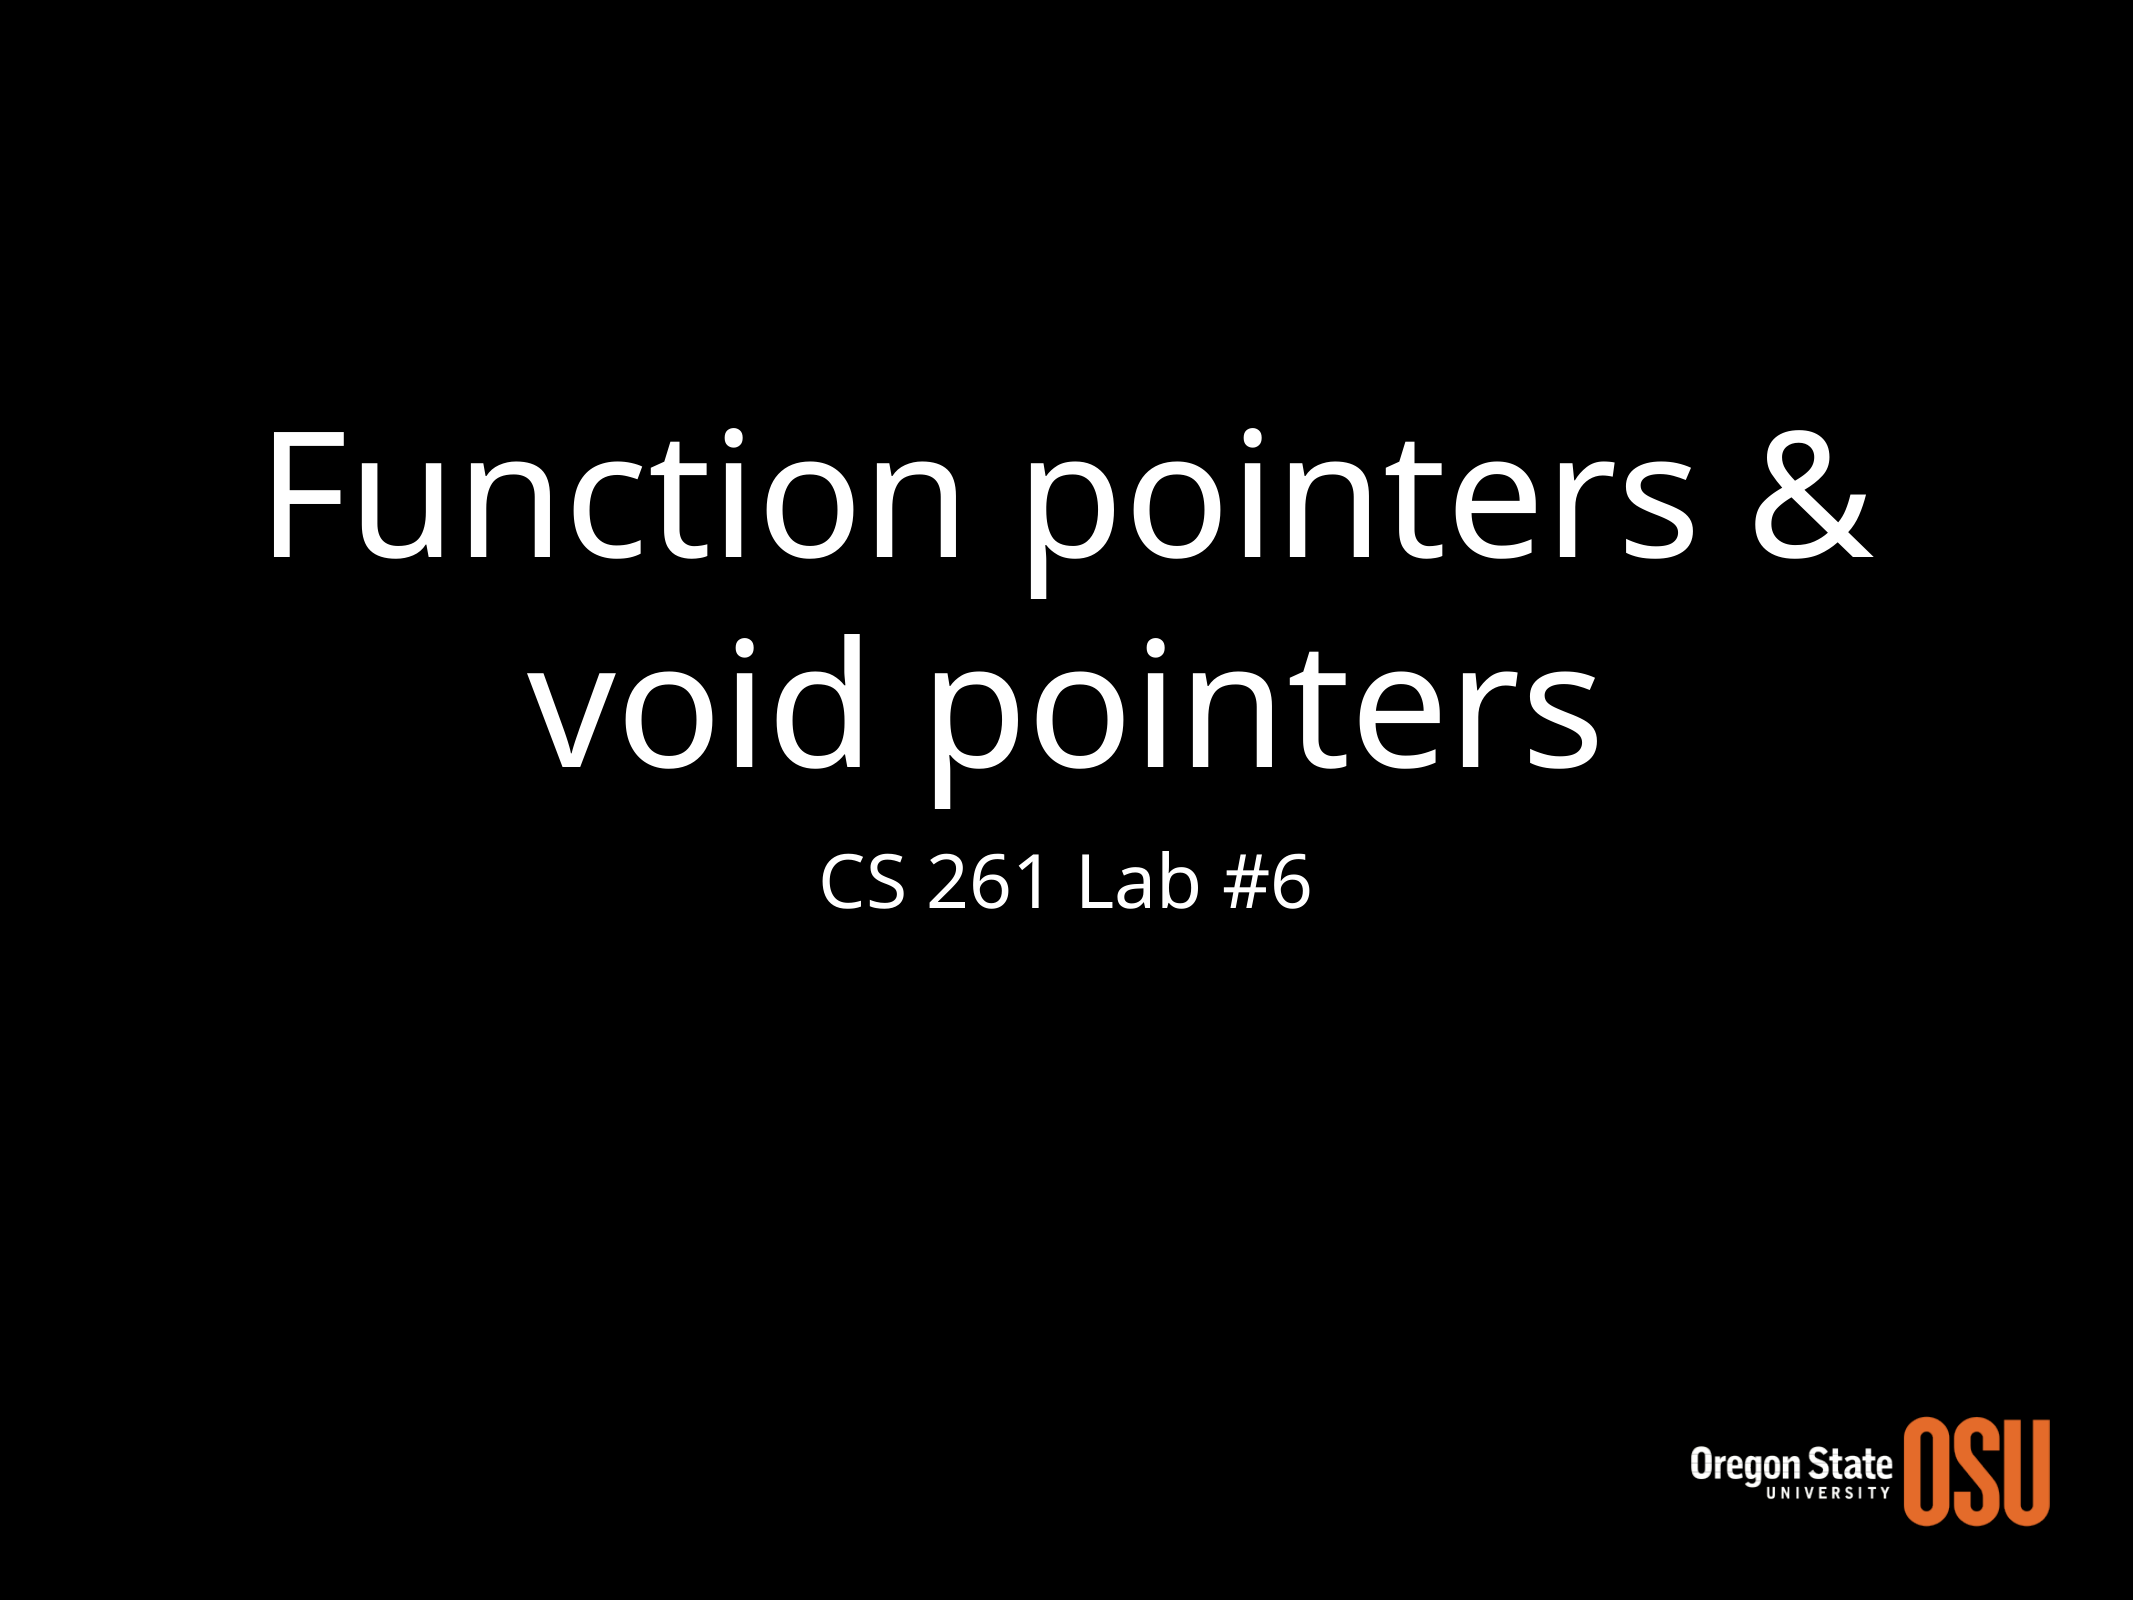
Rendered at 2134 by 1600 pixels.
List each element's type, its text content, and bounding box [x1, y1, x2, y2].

title Function pointers & void pointers [207, 268, 1926, 811]
subtitle CS 261 Lab #6 [207, 824, 1926, 1011]
picture [1691, 1416, 2050, 1528]
